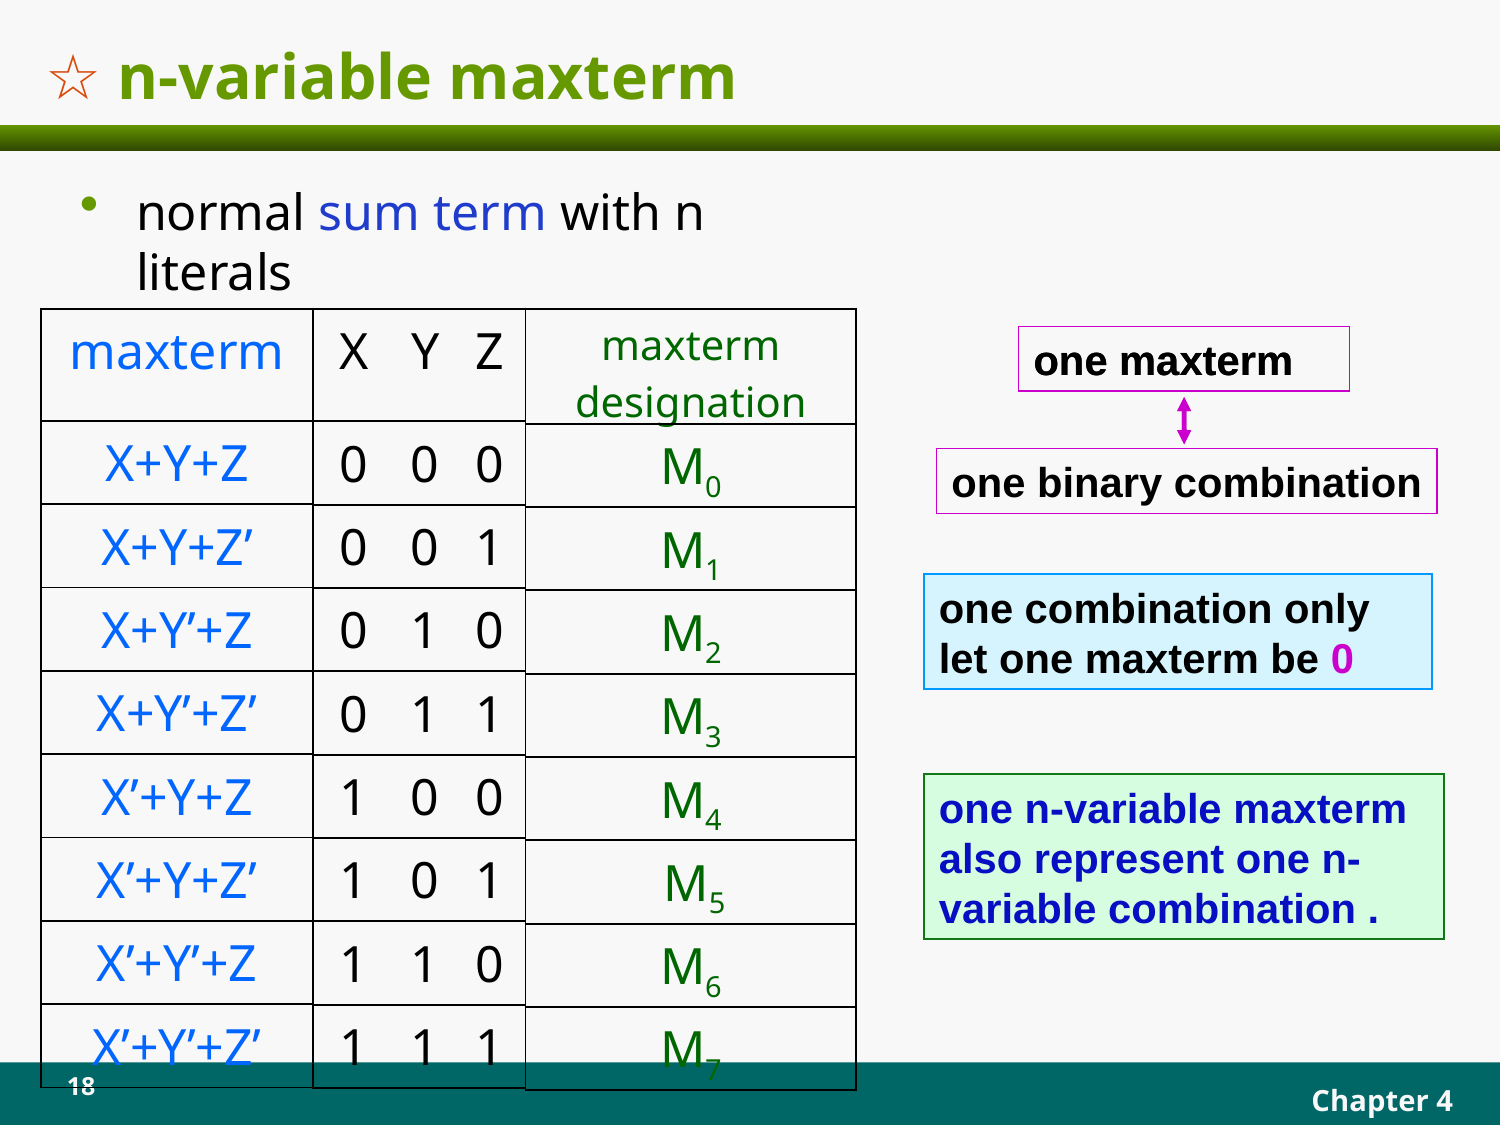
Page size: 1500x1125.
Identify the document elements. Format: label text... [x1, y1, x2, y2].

text_box one n-variable maxterm also represent one n-variable combination . [924, 773, 1444, 939]
table_cell 1 [395, 922, 455, 1004]
table_cell 0 [455, 922, 525, 1004]
table_cell 1 [314, 922, 395, 1004]
table_cell 1 [314, 839, 395, 920]
table_cell 1 [455, 1006, 525, 1087]
table_cell 0 [455, 589, 525, 670]
table_header maxterm [42, 310, 312, 420]
table_cell 0 [455, 422, 525, 504]
footer Chapter 4 [868, 1074, 1469, 1125]
table_cell 1 [395, 589, 455, 670]
table_cell 1 [455, 839, 525, 920]
table_cell X’+Y+Z [42, 755, 312, 837]
table_header X [314, 310, 395, 420]
table_cell X+Y+Z [42, 422, 312, 503]
table_cell M0 [526, 425, 855, 506]
table_cell M2 [526, 591, 855, 673]
table_cell 0 [455, 756, 525, 837]
table_cell 1 [455, 506, 525, 587]
table_cell 0 [314, 589, 395, 670]
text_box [935, 326, 1438, 516]
table_cell 0 [314, 506, 395, 587]
table_cell X+Y+Z’ [42, 505, 312, 587]
table_cell 0 [395, 839, 455, 920]
table_header maxterm designation [526, 310, 855, 423]
table_cell M1 [526, 508, 855, 589]
table_header Z [455, 310, 525, 420]
table_cell 0 [314, 422, 395, 504]
table_cell 0 [395, 506, 455, 587]
table_cell X+Y’+Z’ [42, 672, 312, 753]
list normal sum term with n literals [64, 172, 738, 308]
table_cell X’+Y+Z’ [42, 838, 312, 920]
table_cell X’+Y’+Z [42, 922, 312, 1003]
table_cell 1 [395, 1006, 455, 1087]
slide_number 18 [37, 1062, 125, 1113]
table_cell 1 [395, 672, 455, 754]
table_cell X+Y’+Z [42, 588, 312, 670]
table_cell M7 [526, 1008, 855, 1089]
table_cell 1 [455, 672, 525, 754]
table_cell 0 [395, 422, 455, 504]
table_cell 0 [314, 672, 395, 754]
table_cell 1 [314, 1006, 395, 1087]
text_box one combination only let one maxterm be 0 [924, 574, 1432, 689]
table_cell M6 [526, 925, 855, 1006]
table_cell M4 [526, 758, 855, 839]
table_cell 0 [395, 756, 455, 837]
table_header Y [395, 310, 455, 420]
table_cell M5 [526, 841, 855, 923]
table_cell M3 [526, 675, 855, 756]
table_cell 1 [314, 756, 395, 837]
title ☆ n-variable maxterm [30, 24, 1463, 125]
table_cell X’+Y’+Z’ [42, 1005, 312, 1087]
